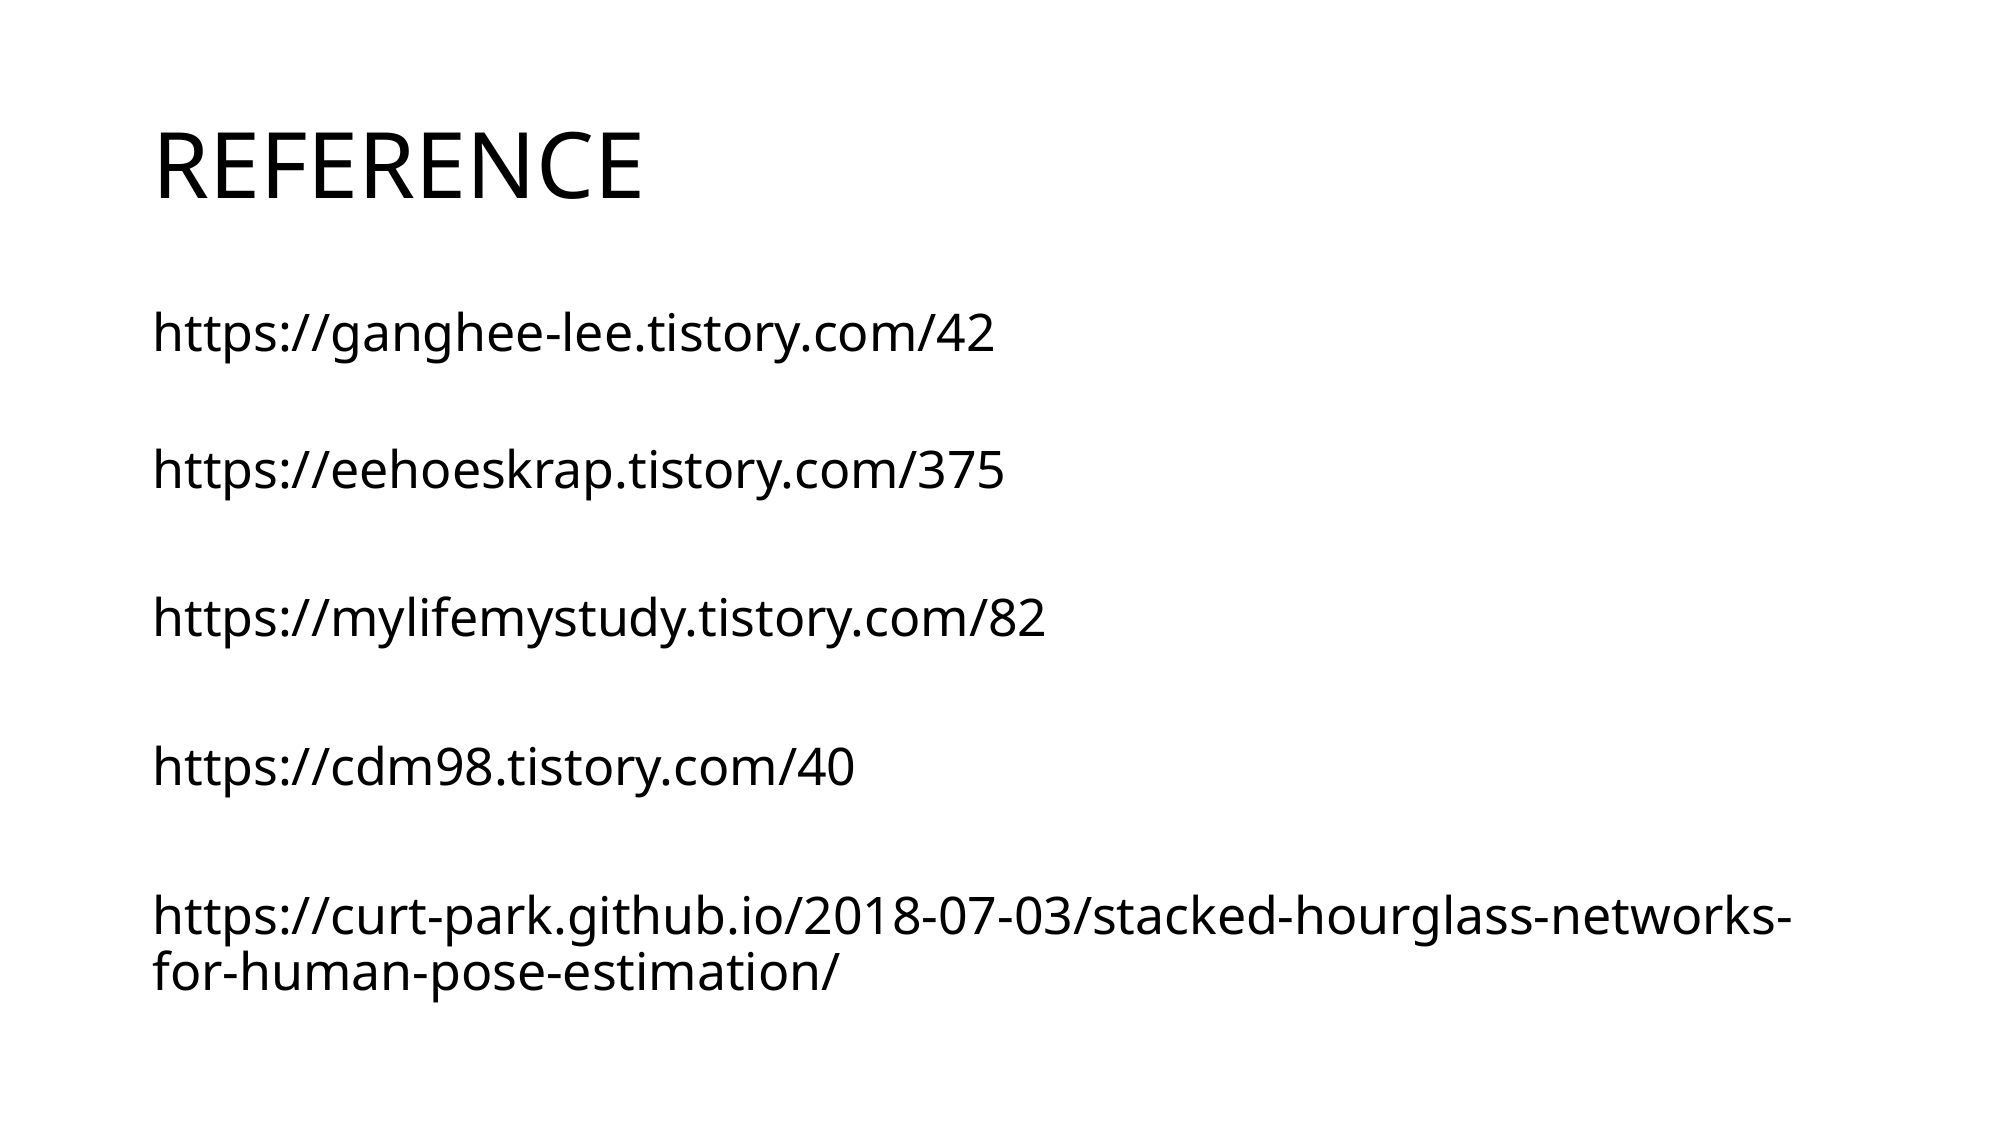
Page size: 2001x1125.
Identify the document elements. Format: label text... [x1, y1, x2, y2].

list https://ganghee-lee.tistory.com/42 https://eehoeskrap.tistory.com/375 https://mylifemystudy.tistory.com/82 https://cdm98.tistory.com/40 https://curt-park.github.io/2018-07-03/stacked-hourglass-networks-for-human-pose-estimation/ [137, 299, 1863, 1014]
title REFERENCE [137, 59, 1863, 278]
